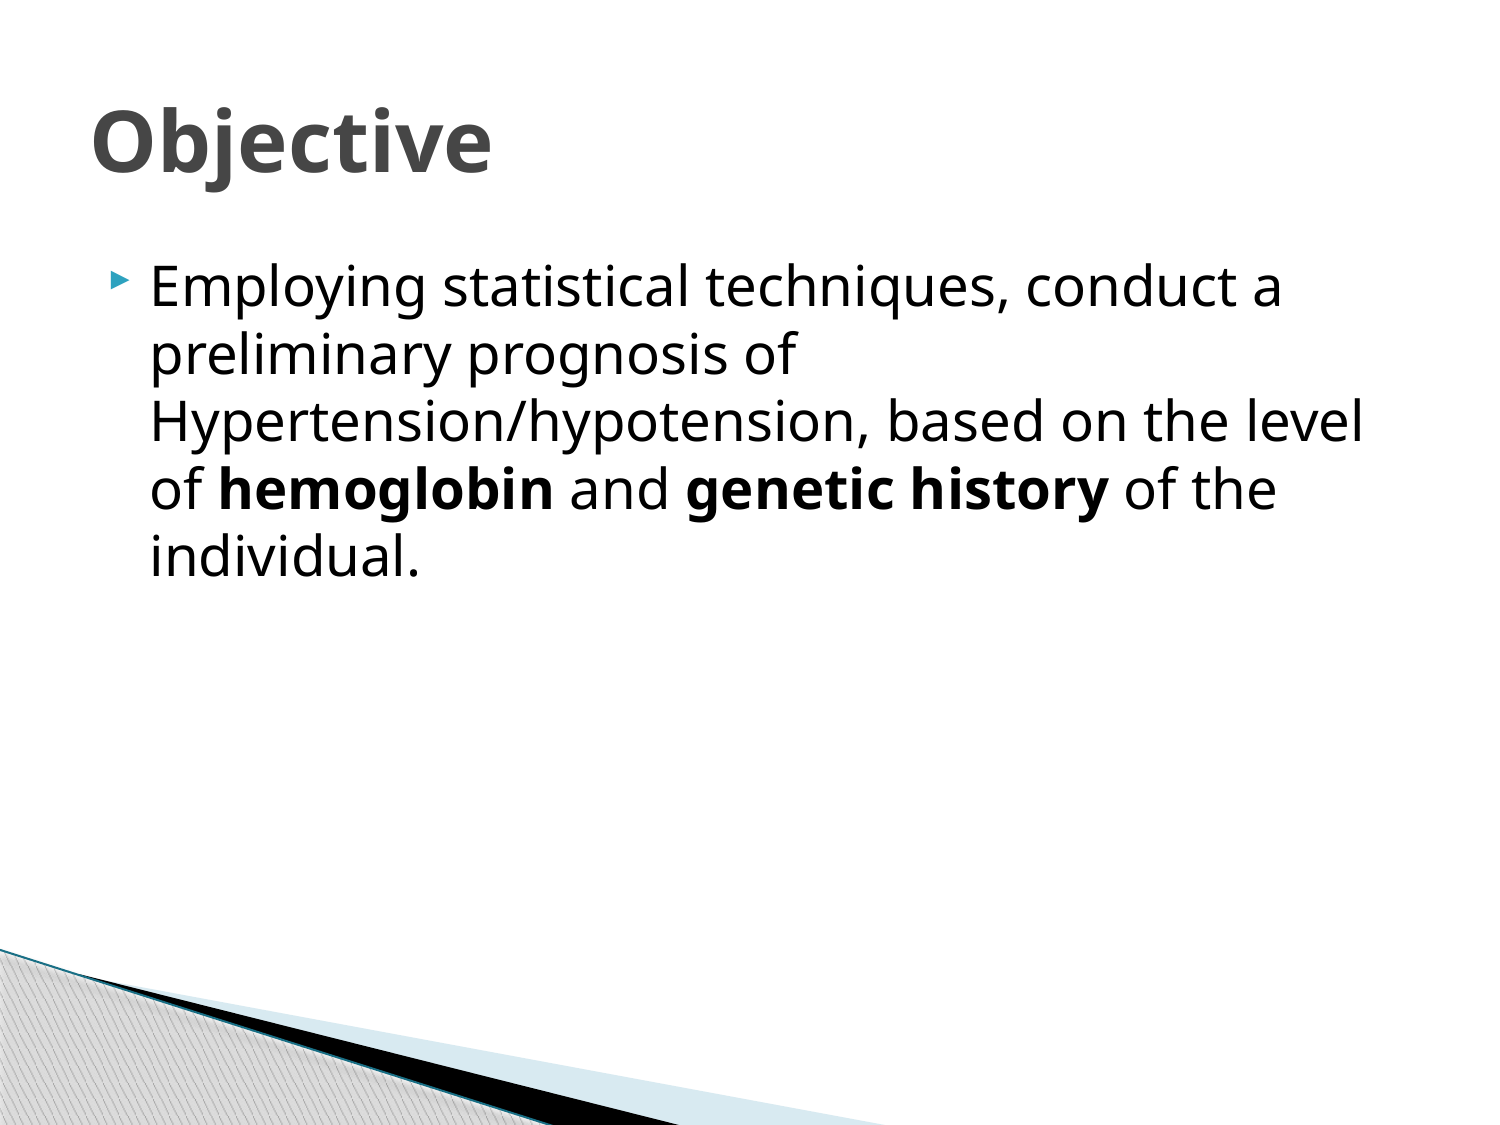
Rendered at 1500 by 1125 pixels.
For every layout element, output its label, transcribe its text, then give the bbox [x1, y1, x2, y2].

list Employing statistical techniques, conduct a preliminary prognosis of Hypertension/hypotension, based on the level of hemoglobin and genetic history of the individual. [75, 243, 1425, 986]
title Objective [75, 45, 1425, 233]
